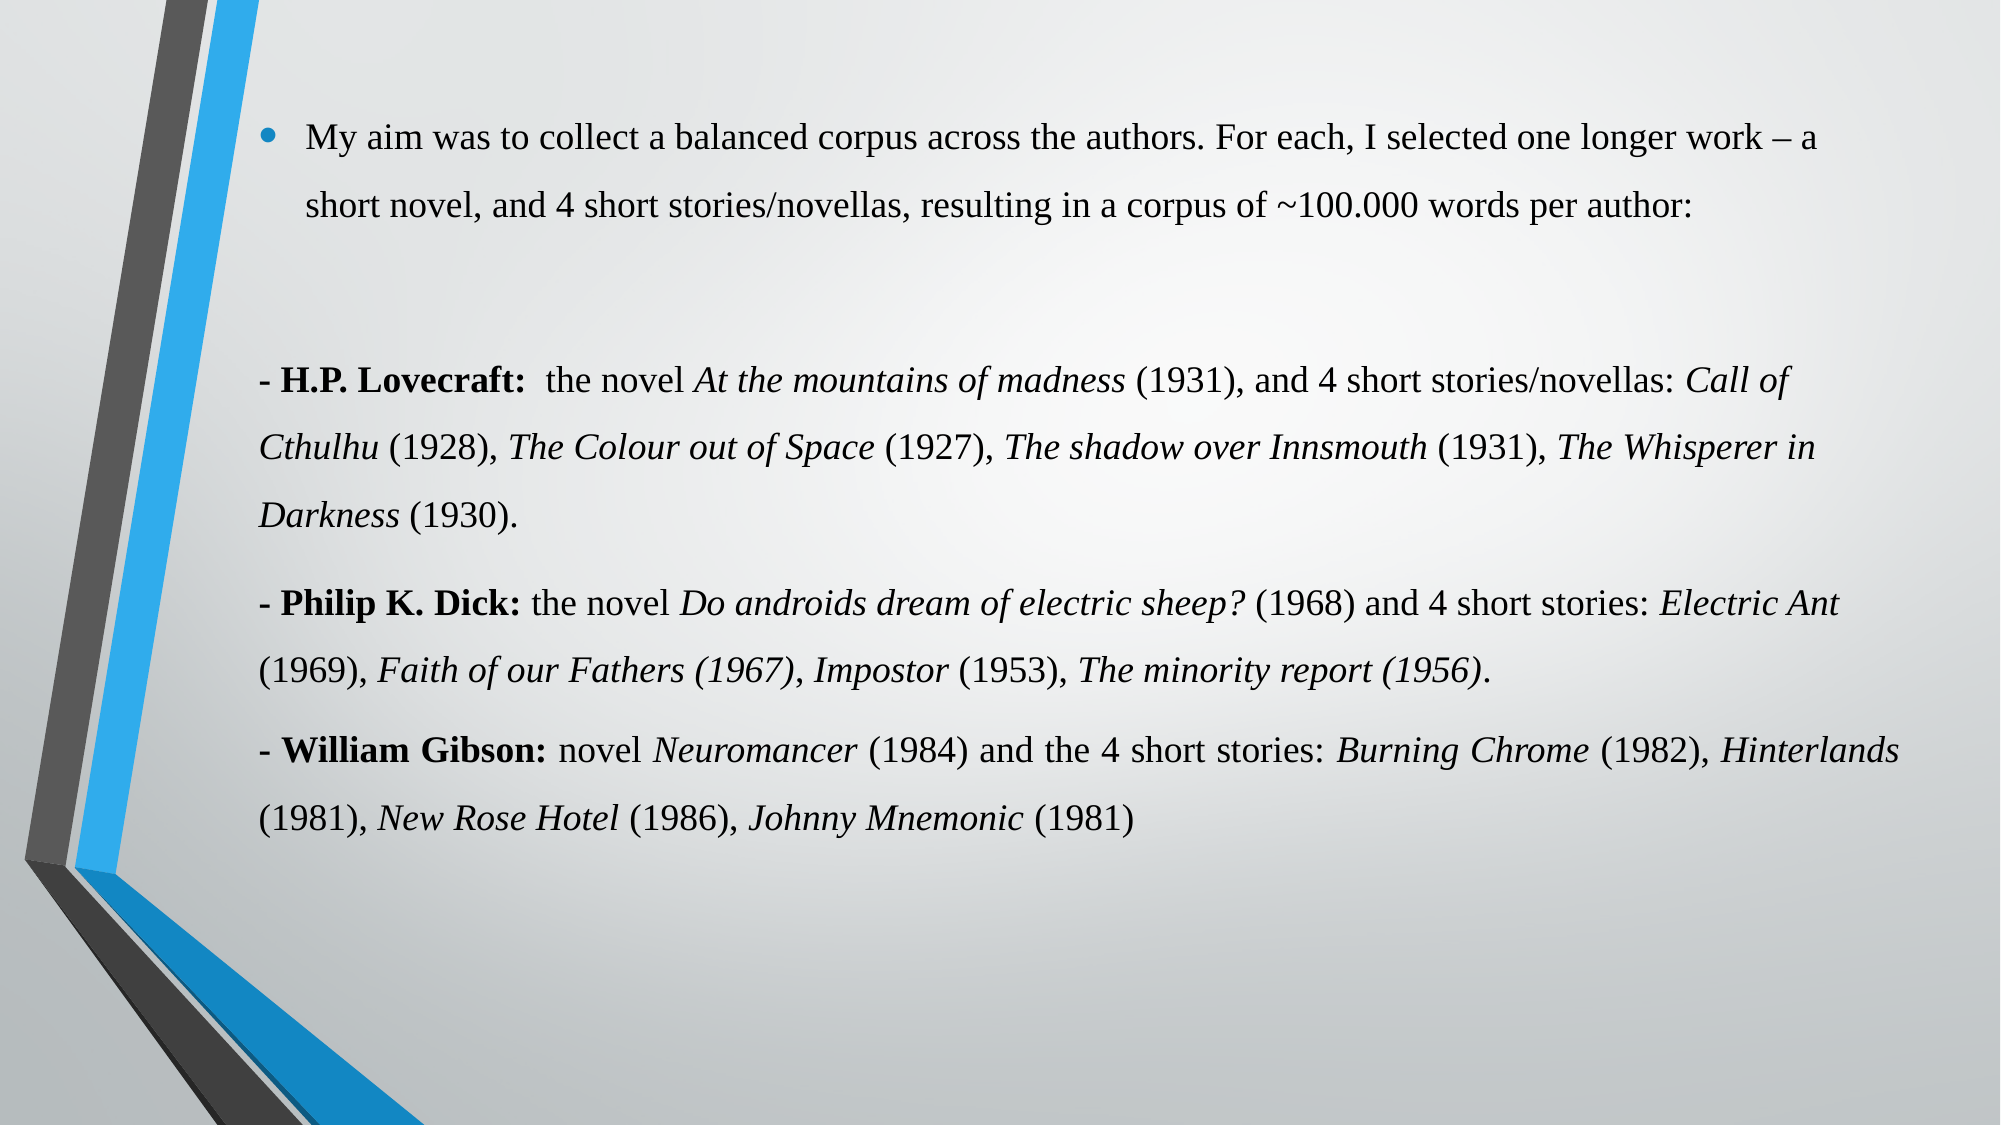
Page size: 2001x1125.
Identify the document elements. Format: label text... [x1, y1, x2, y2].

list My aim was to collect a balanced corpus across the authors. For each, I selected one longer work – a short novel, and 4 short stories/novellas, resulting in a corpus of ~100.000 words per author: - H.P. Lovecraft: the novel At the mountains of madness (1931), and 4 short stories/novellas: Call of Cthulhu (1928), The Colour out of Space (1927), The shadow over Innsmouth (1931), The Whisperer in Darkness (1930). - Philip K. Dick: the novel Do androids dream of electric sheep? (1968) and 4 short stories: Electric Ant (1969), Faith of our Fathers (1967), Impostor (1953), The minority report (1956). - William Gibson: novel Neuromancer (1984) and the 4 short stories: Burning Chrome (1982), Hinterlands (1981), New Rose Hotel (1986), Johnny Mnemonic (1981) [243, 53, 1915, 1082]
